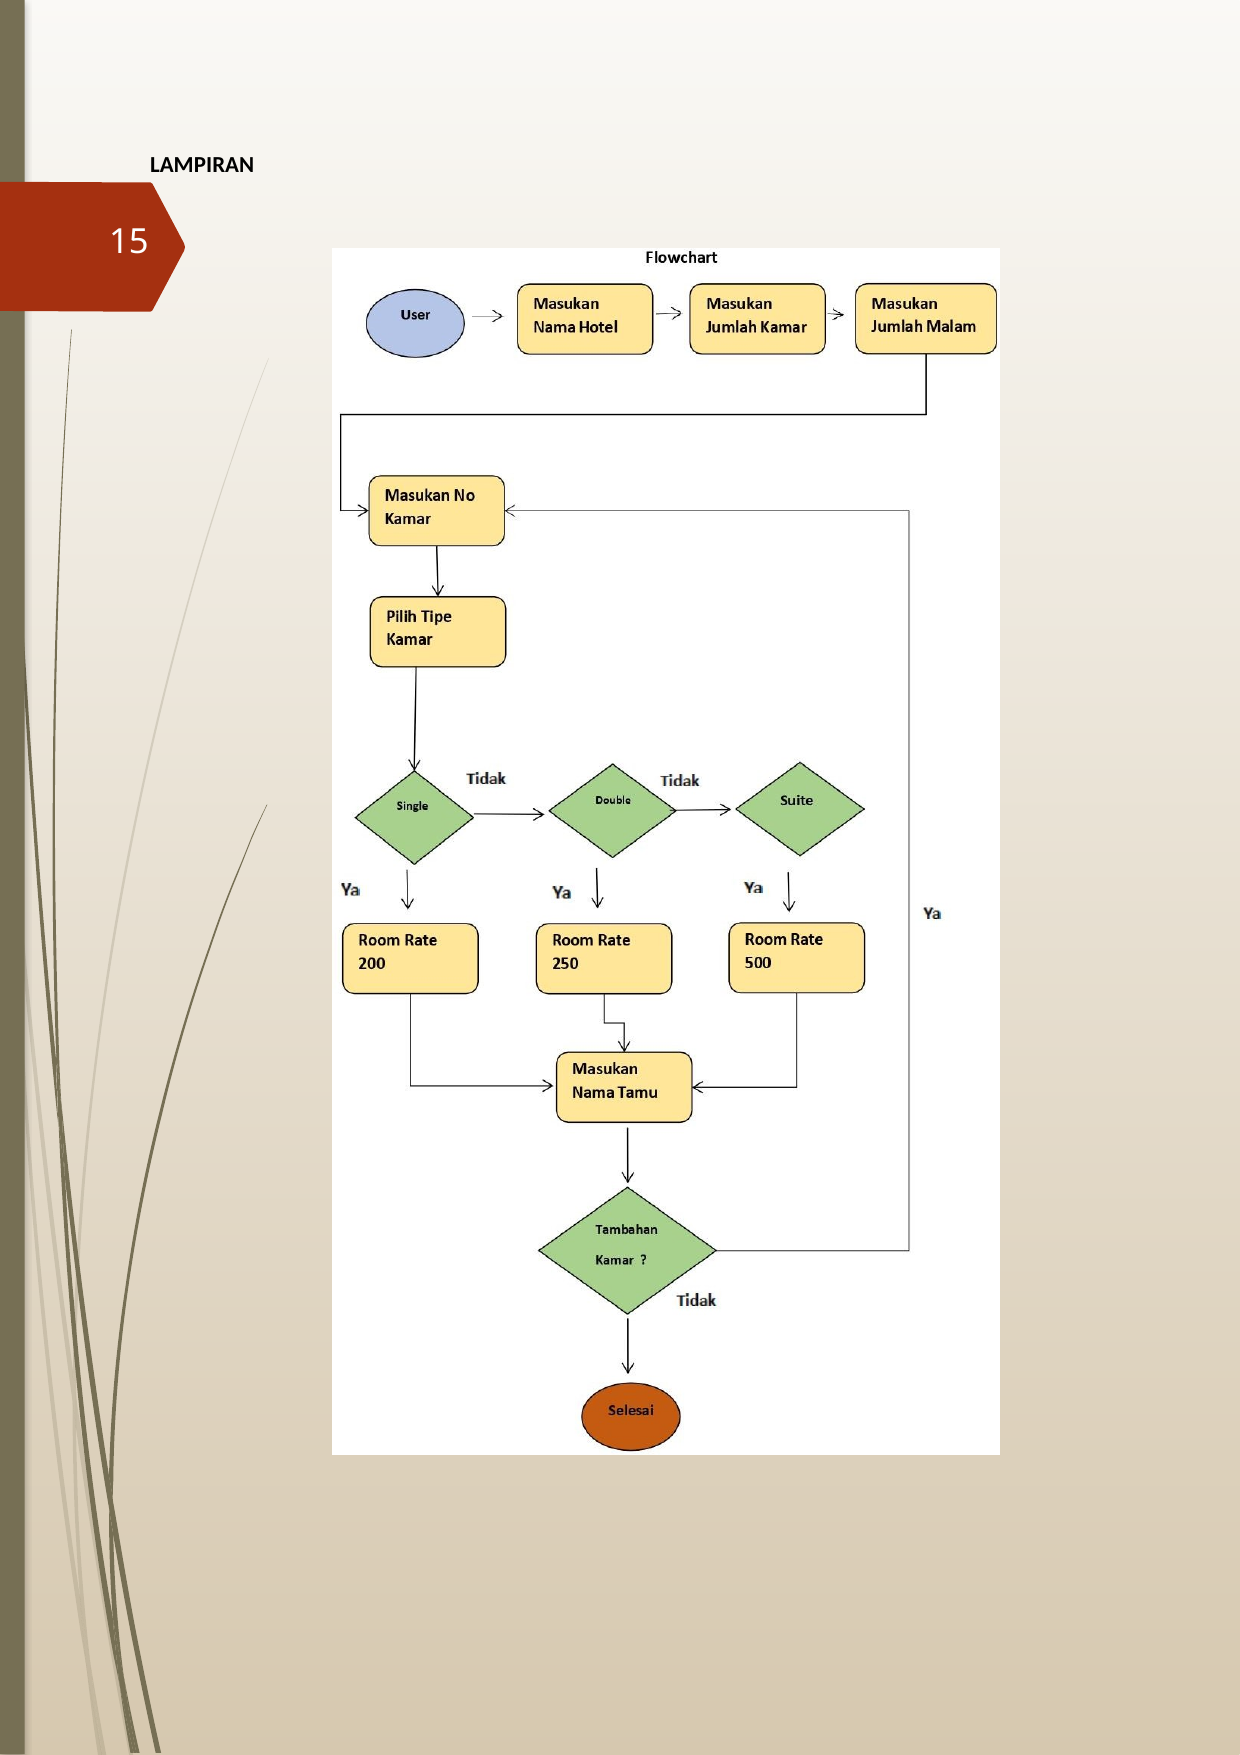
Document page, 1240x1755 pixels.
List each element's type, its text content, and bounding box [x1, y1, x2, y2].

picture [331, 247, 1000, 1456]
text_box LAMPIRAN [149, 147, 256, 177]
slide_number 15 [69, 0, 149, 757]
